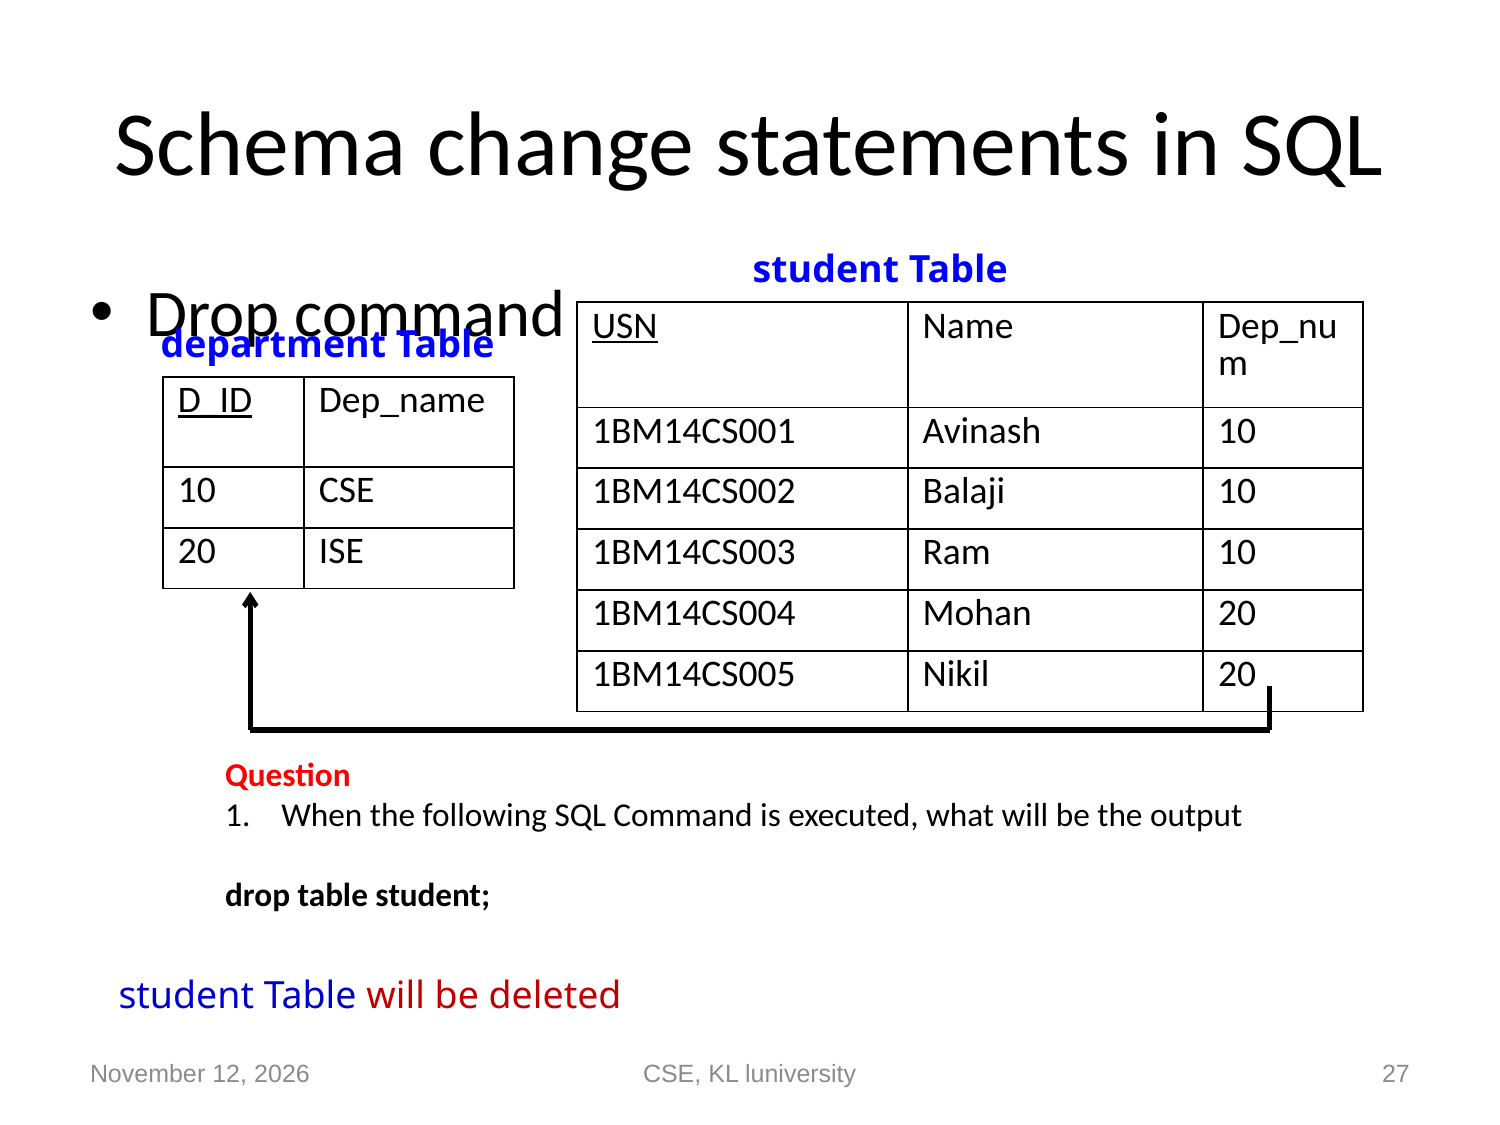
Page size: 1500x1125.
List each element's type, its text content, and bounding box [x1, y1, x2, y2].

table_header D_ID [164, 378, 303, 466]
table_cell 1BM14CS001 [578, 408, 907, 467]
text_box student Table will be deleted [103, 963, 647, 1024]
table_cell 1BM14CS005 [578, 652, 907, 711]
table_header Name [909, 303, 1202, 407]
table_header Dep_name [305, 378, 513, 466]
slide_number 27 [1074, 1042, 1425, 1103]
table_cell Ram [909, 530, 1202, 589]
table_cell 1BM14CS002 [578, 469, 907, 528]
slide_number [75, 1042, 425, 1103]
table_cell 1BM14CS003 [578, 530, 907, 589]
text_box student Table [738, 237, 1024, 298]
table_cell Mohan [909, 591, 1202, 650]
table_cell ISE [305, 529, 513, 588]
table_cell 20 [164, 529, 303, 588]
table_cell 1BM14CS004 [578, 591, 907, 650]
table_header USN [578, 303, 907, 407]
table_cell Nikil [909, 652, 1202, 711]
text_box Question When the following SQL Command is executed, what will be the output drop table student; [210, 746, 1259, 961]
list Drop command [75, 262, 1425, 1005]
table_cell Balaji [909, 469, 1202, 528]
table_cell 20 [1204, 591, 1362, 650]
table_cell 10 [164, 468, 303, 527]
footer CSE, KL luniversity [512, 1042, 988, 1103]
table_header Dep_num [1204, 303, 1362, 407]
table_cell 10 [1204, 530, 1362, 589]
table_cell 10 [1204, 408, 1362, 467]
text_box department Table [145, 312, 511, 372]
title Schema change statements in SQL [75, 45, 1425, 233]
table_cell 20 [1204, 652, 1362, 711]
table_cell 10 [1204, 469, 1362, 528]
table_cell CSE [305, 468, 513, 527]
table_cell Avinash [909, 408, 1202, 467]
